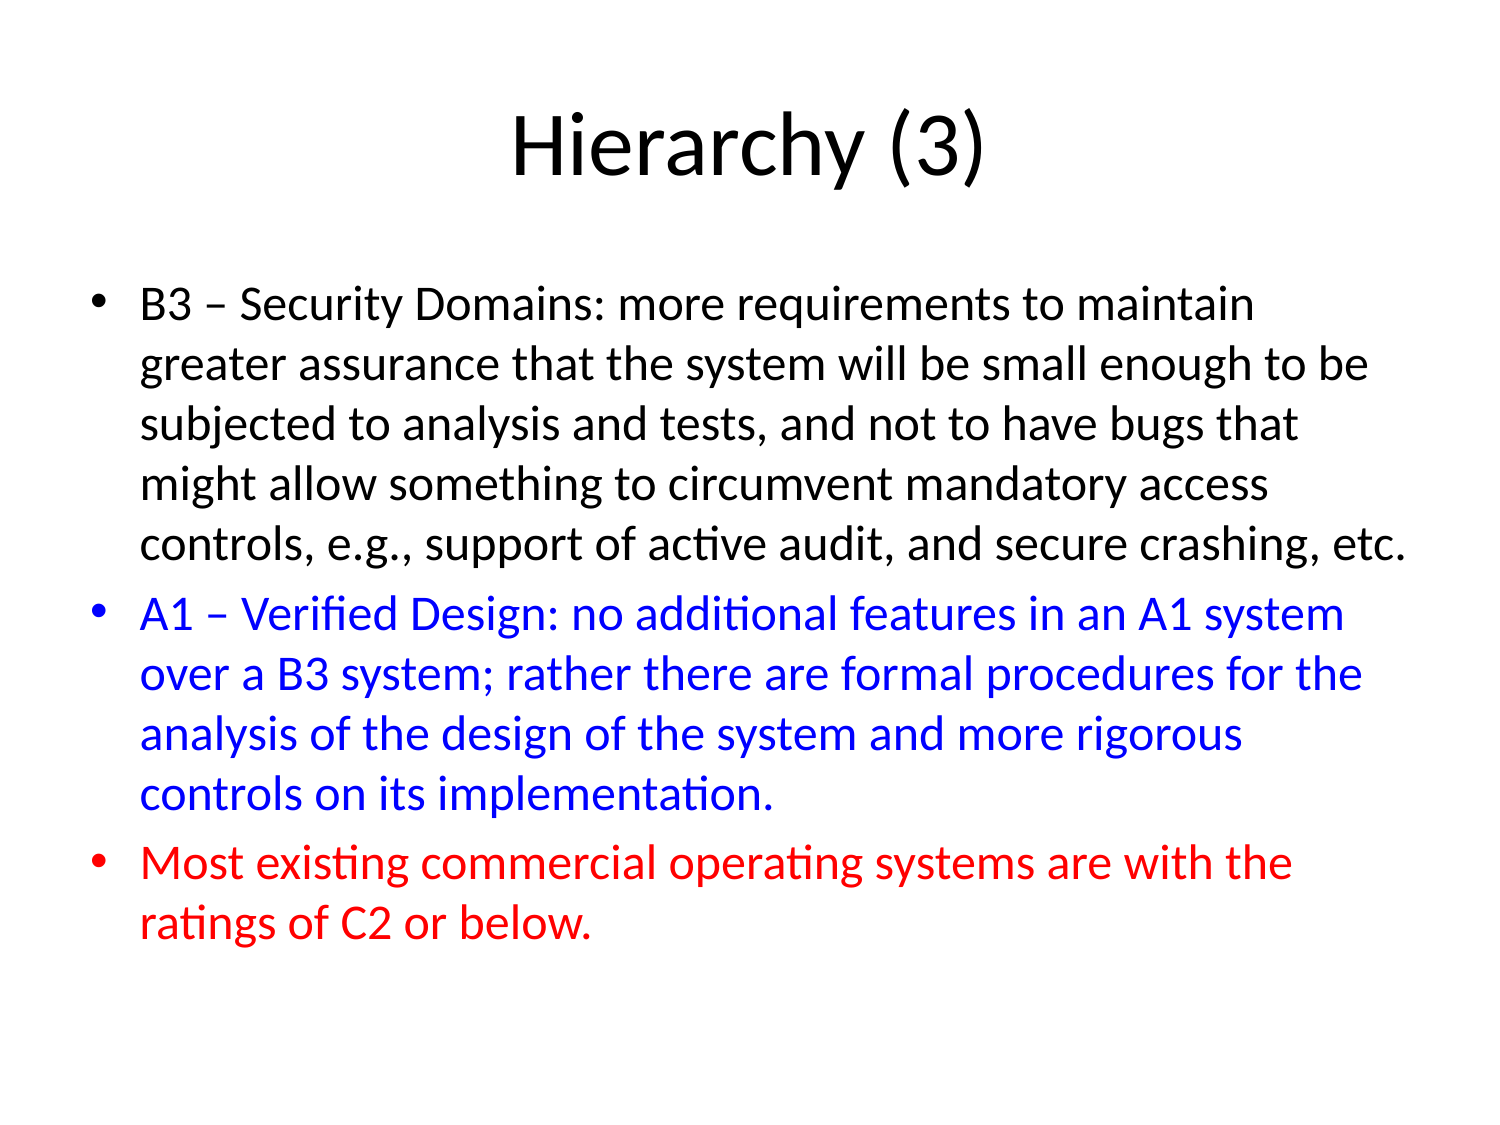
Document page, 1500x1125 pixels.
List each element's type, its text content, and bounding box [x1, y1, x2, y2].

title Hierarchy (3) [75, 45, 1425, 233]
list B3 – Security Domains: more requirements to maintain greater assurance that the system will be small enough to be subjected to analysis and tests, and not to have bugs that might allow something to circumvent mandatory access controls, e.g., support of active audit, and secure crashing, etc. A1 – Verified Design: no additional features in an A1 system over a B3 system; rather there are formal procedures for the analysis of the design of the system and more rigorous controls on its implementation. Most existing commercial operating systems are with the ratings of C2 or below. [75, 262, 1425, 1005]
